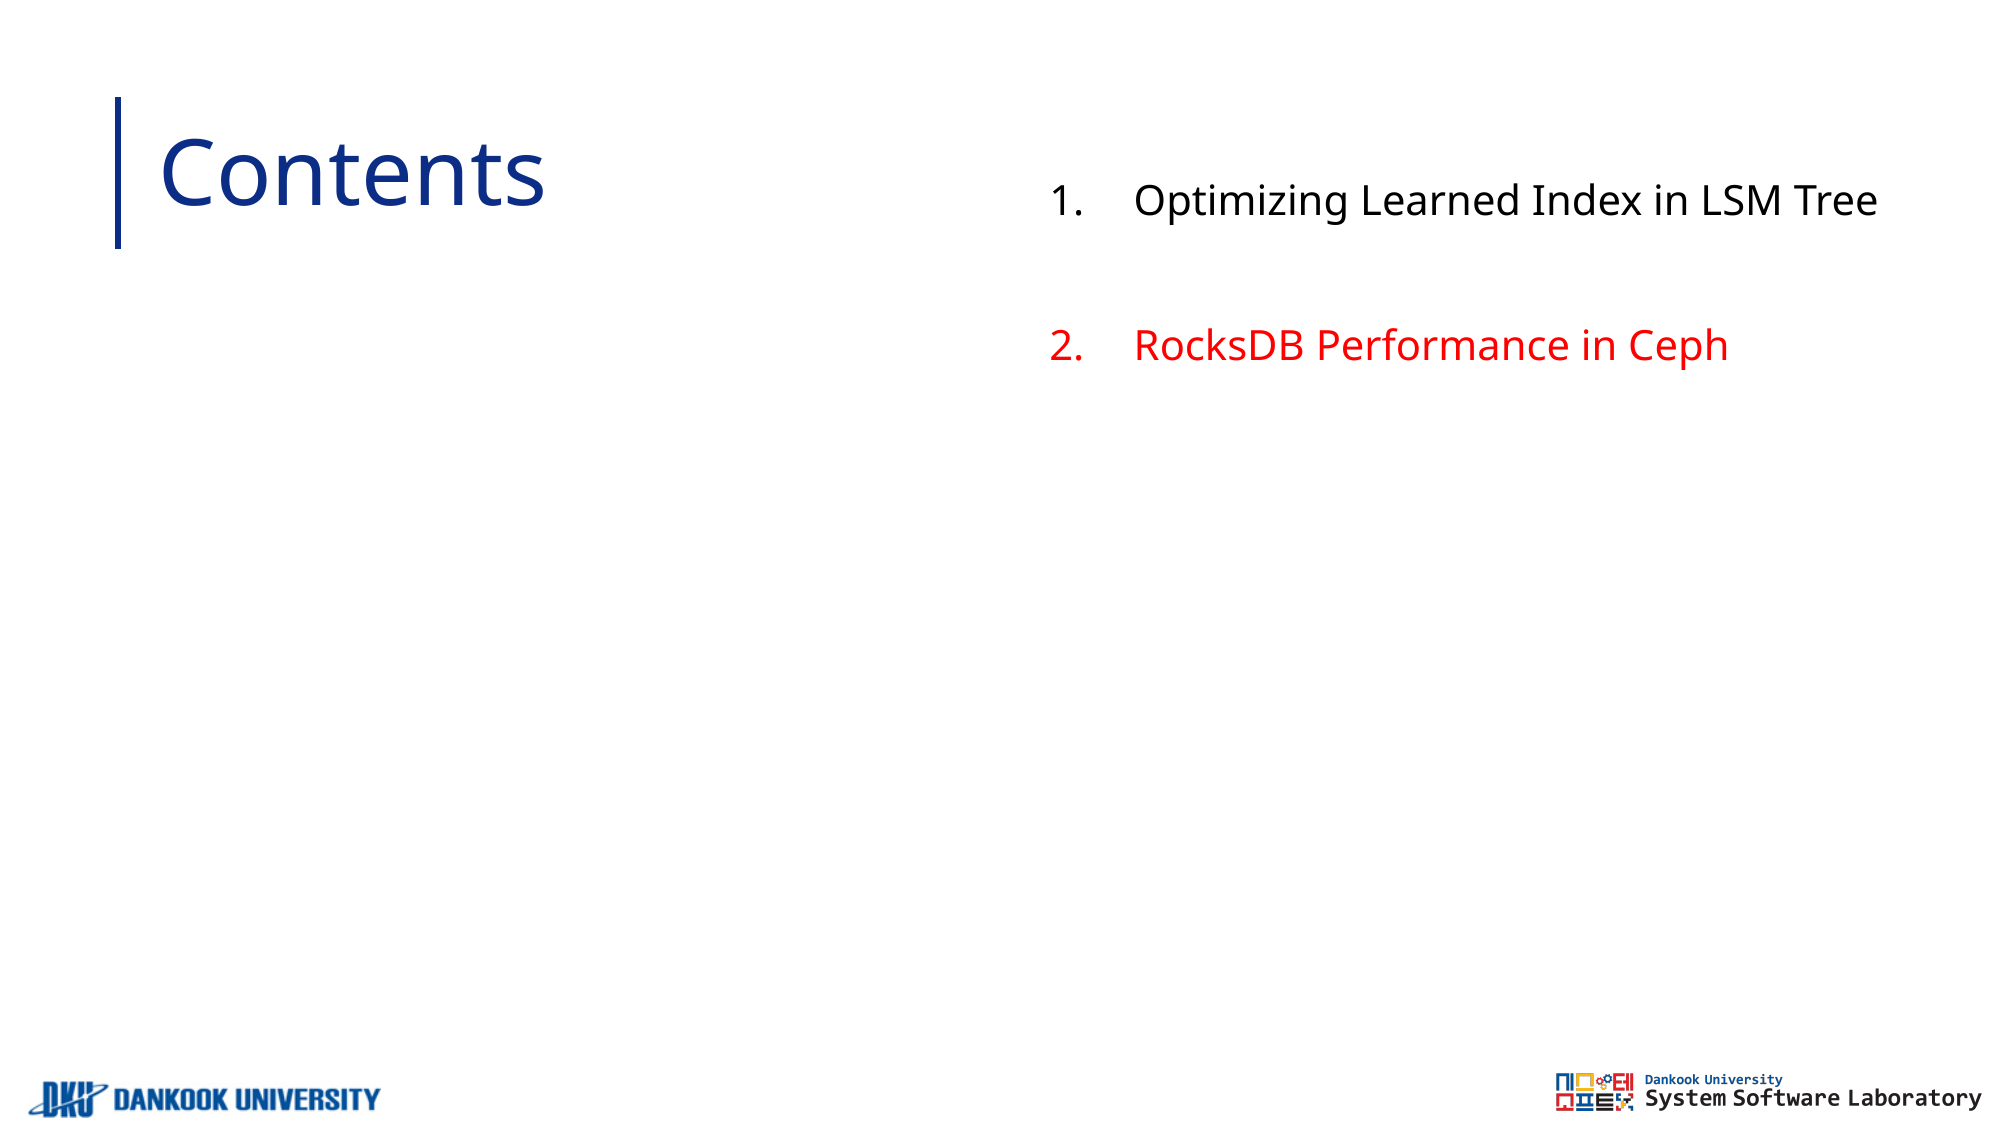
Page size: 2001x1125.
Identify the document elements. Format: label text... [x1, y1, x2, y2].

picture [28, 1081, 381, 1118]
list Optimizing Learned Index in LSM Tree RocksDB Performance in Ceph [1034, 155, 2000, 1052]
title Contents [117, 86, 589, 266]
picture [1548, 1064, 2001, 1125]
